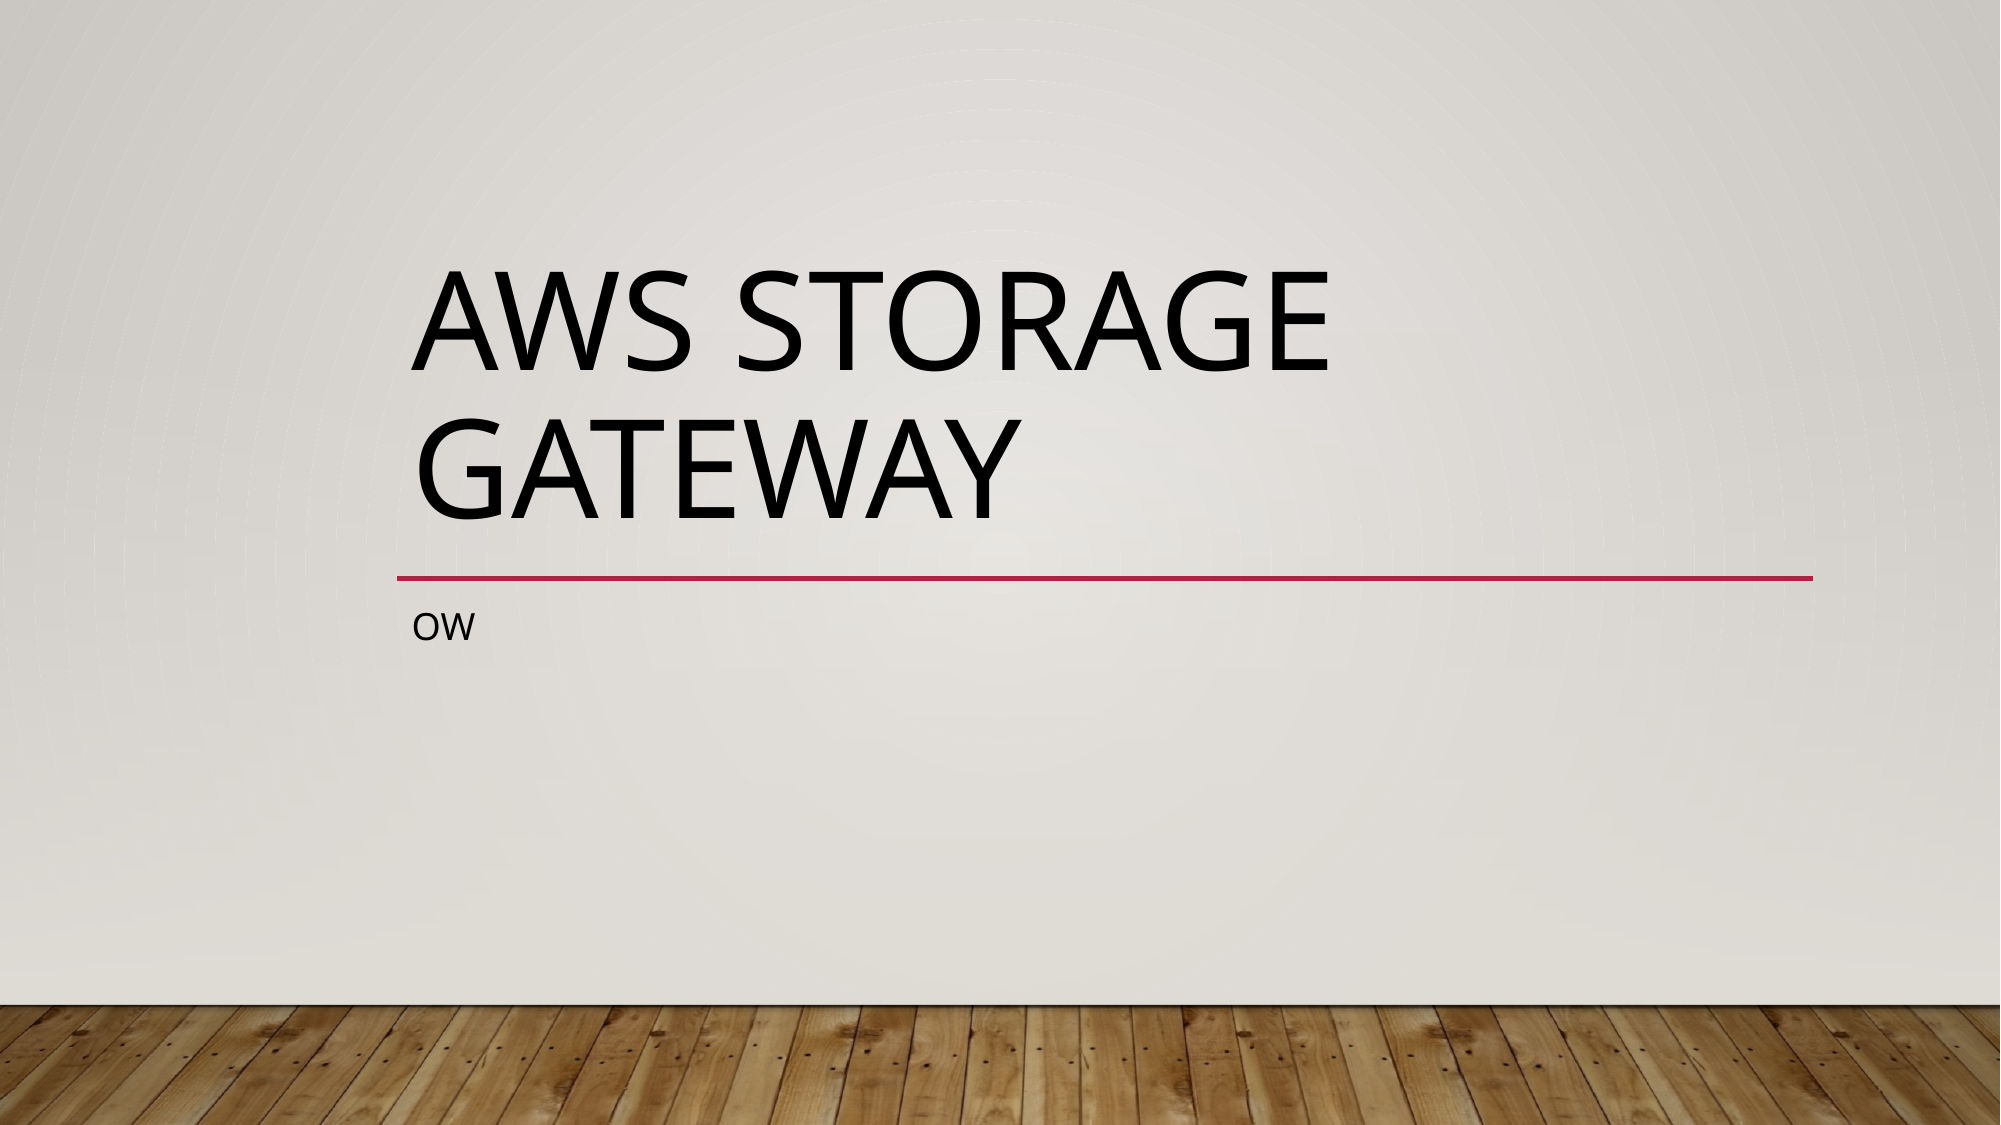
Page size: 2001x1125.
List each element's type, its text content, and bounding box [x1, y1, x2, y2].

subtitle ow [396, 579, 1814, 740]
title Aws storage gateway [396, 131, 1814, 549]
picture [0, 1005, 2000, 1125]
